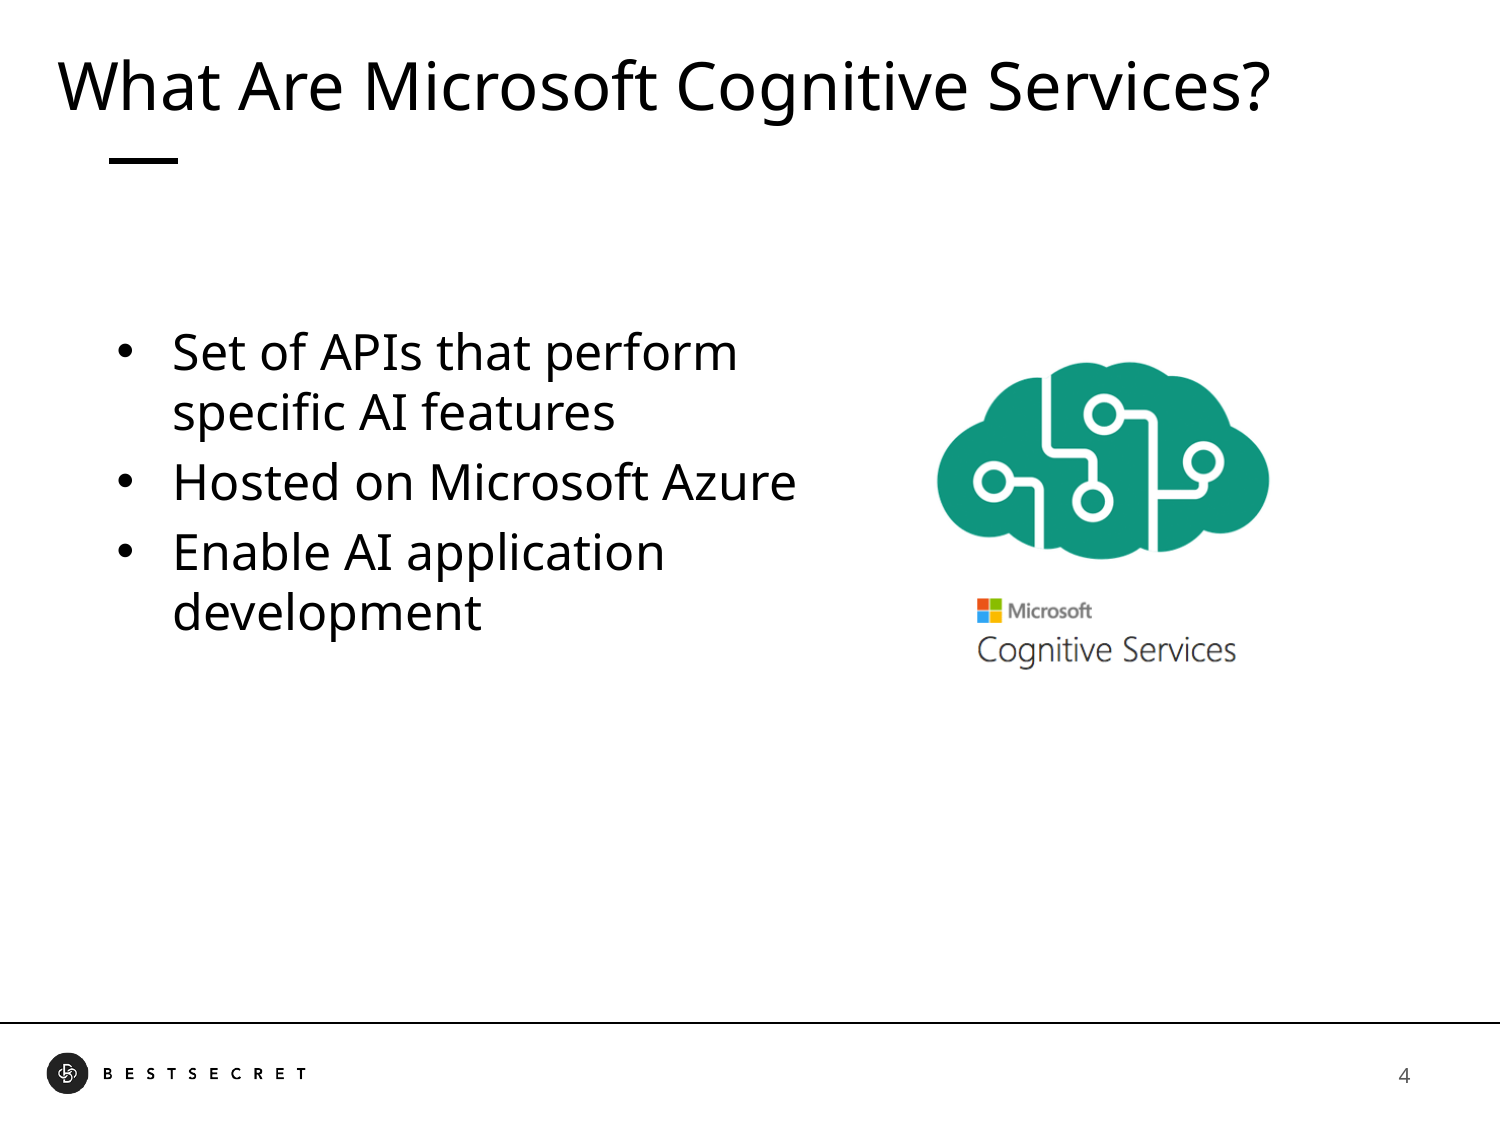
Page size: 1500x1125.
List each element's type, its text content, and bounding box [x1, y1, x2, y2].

picture [880, 312, 1331, 696]
picture [25, 1038, 327, 1108]
text_box Set of APIs that perform specific AI features Hosted on Microsoft Azure Enable AI application development [101, 313, 881, 870]
title What Are Microsoft Cognitive Services? [42, 7, 1425, 161]
